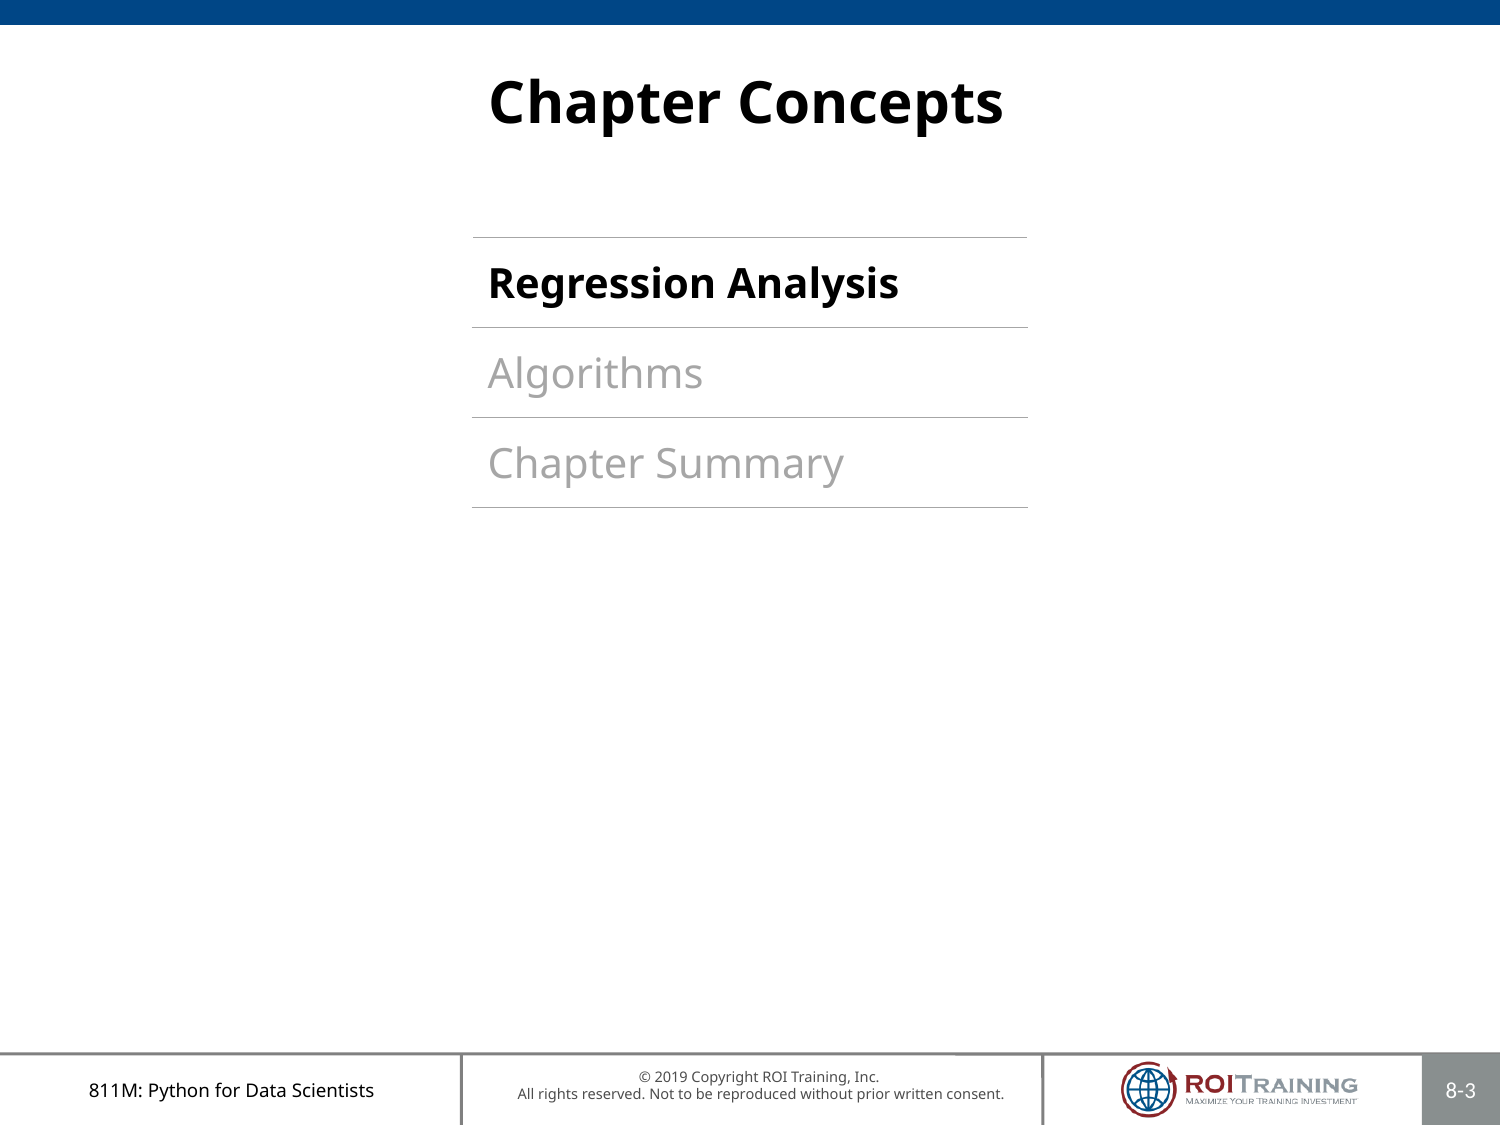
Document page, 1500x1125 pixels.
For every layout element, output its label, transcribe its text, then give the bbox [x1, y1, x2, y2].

title Chapter Concepts [172, 48, 1322, 152]
table_cell Chapter Summary [473, 418, 1027, 507]
picture [1113, 1060, 1362, 1118]
table_header Regression Analysis [473, 238, 1027, 327]
table_cell Algorithms [473, 328, 1027, 417]
